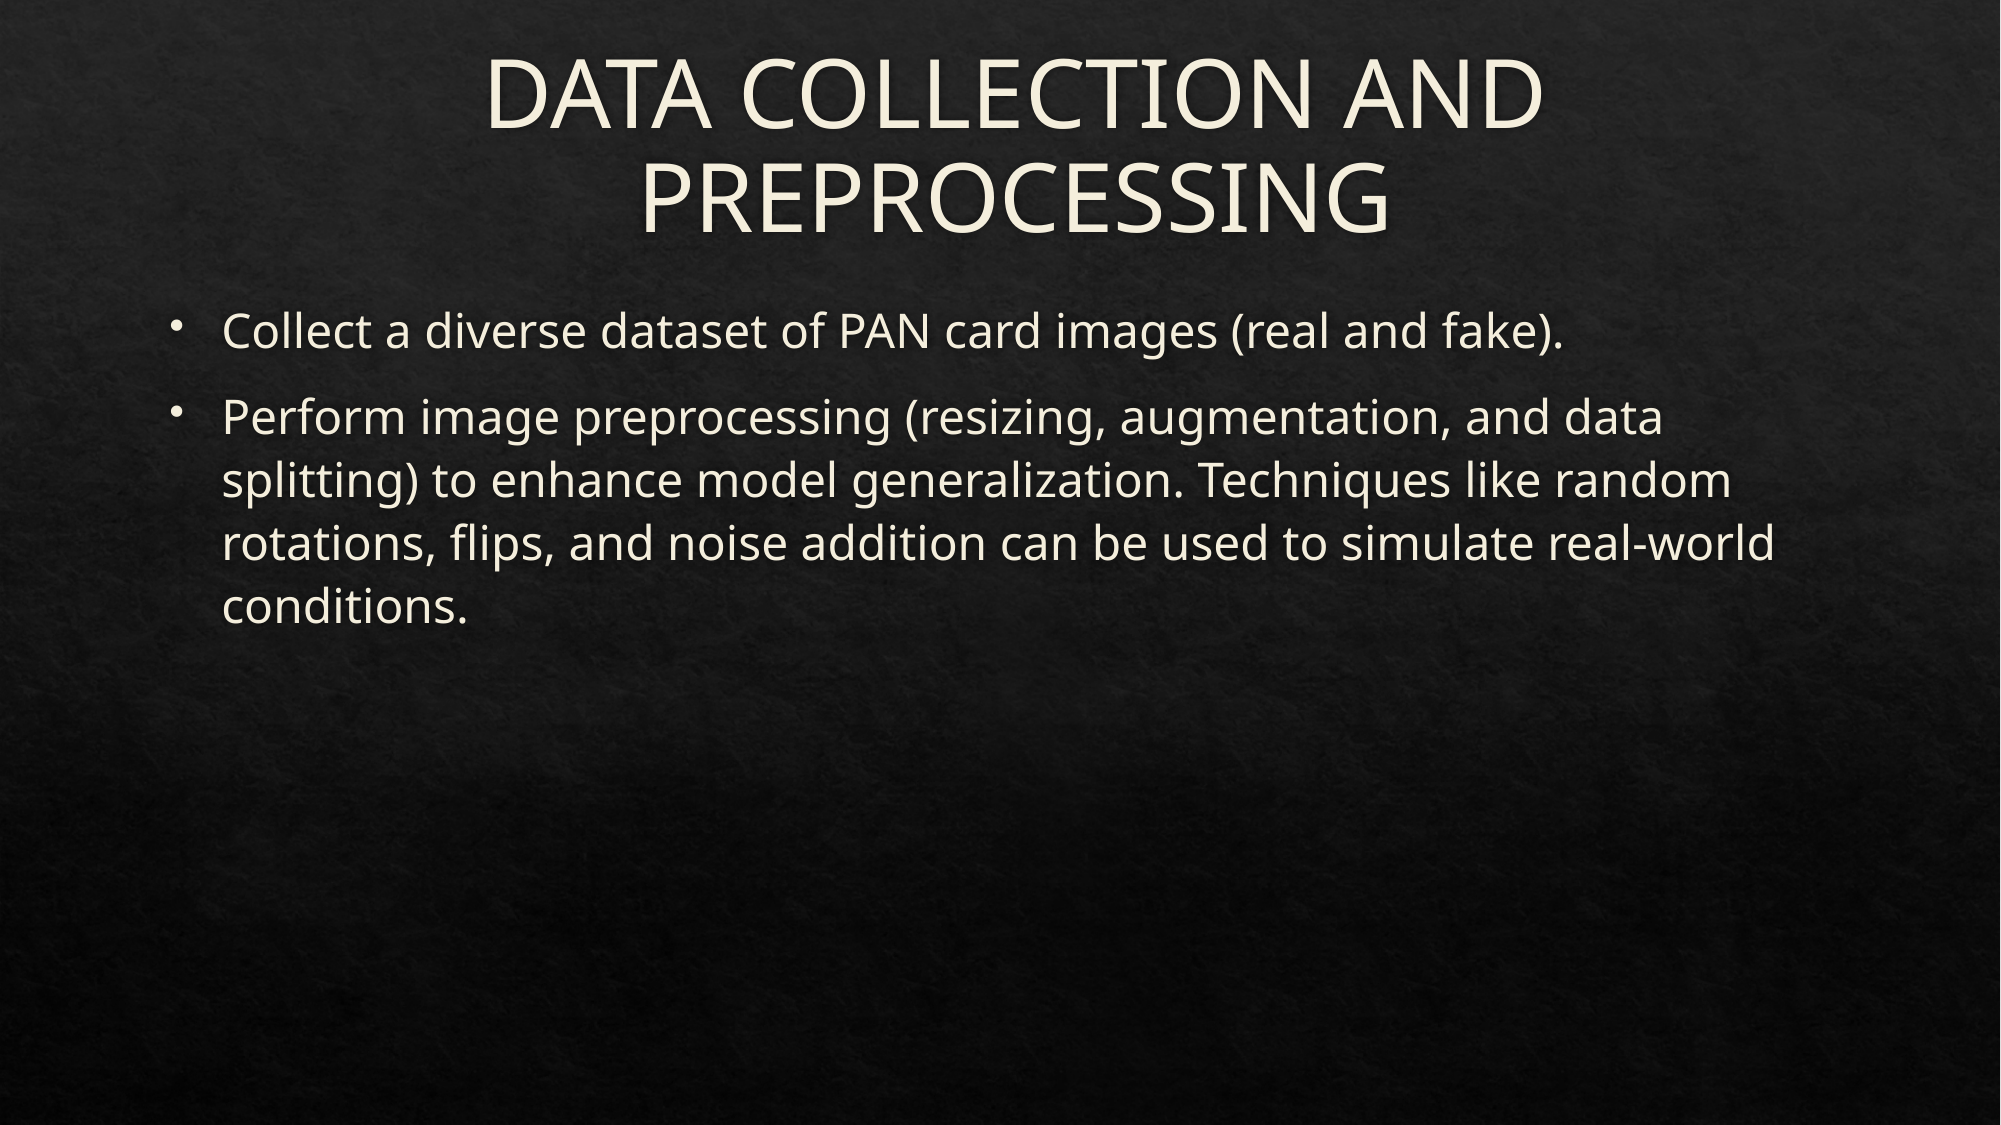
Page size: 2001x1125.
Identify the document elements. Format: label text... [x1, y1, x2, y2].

title DATA COLLECTION AND PREPROCESSING [149, 34, 1882, 265]
list Collect a diverse dataset of PAN card images (real and fake). Perform image preprocessing (resizing, augmentation, and data splitting) to enhance model generalization. Techniques like random rotations, flips, and noise addition can be used to simulate real-world conditions. [149, 287, 1849, 998]
